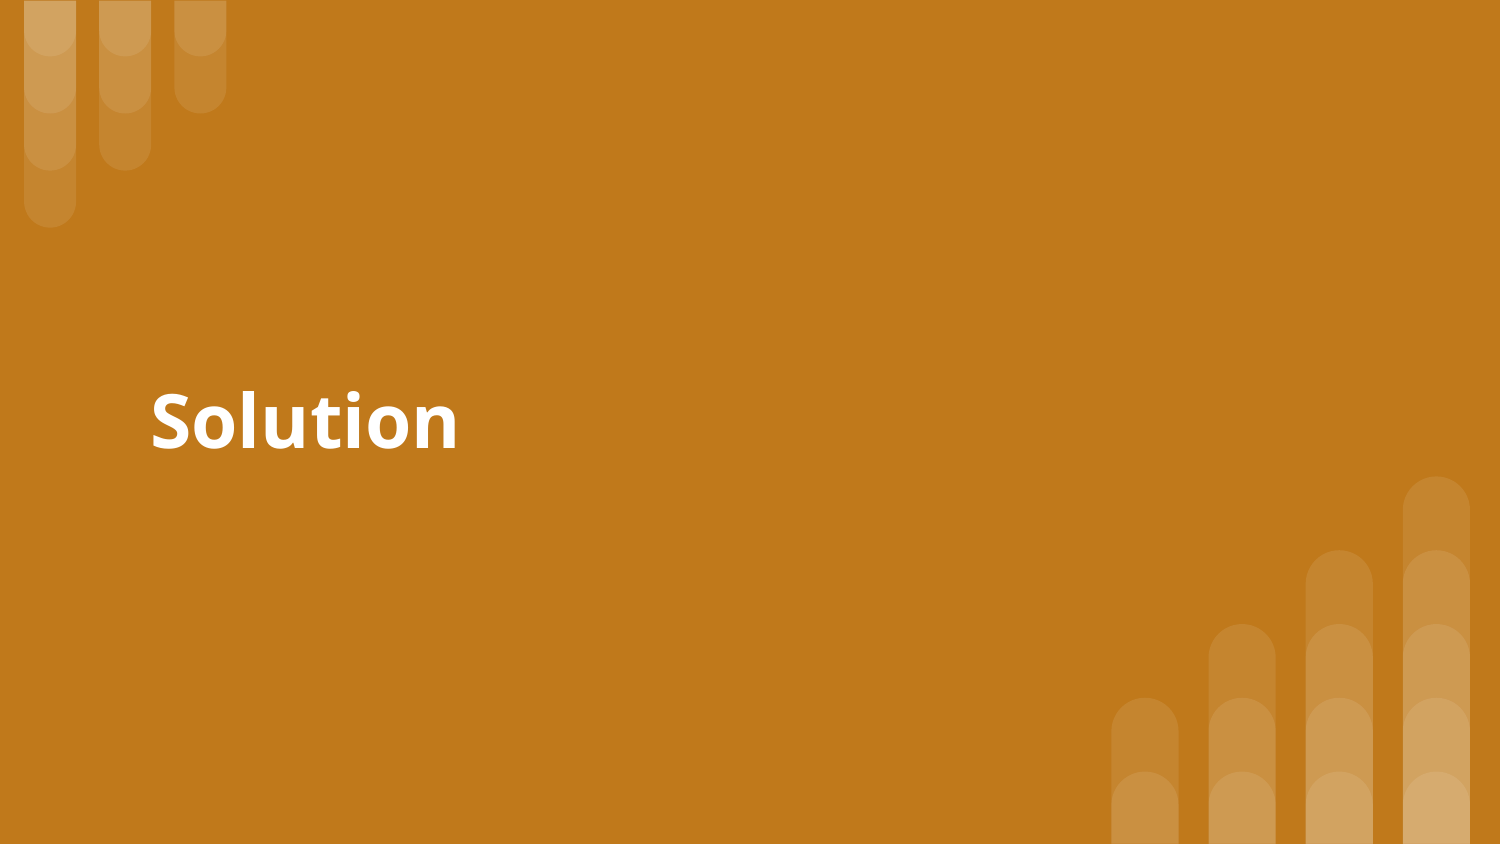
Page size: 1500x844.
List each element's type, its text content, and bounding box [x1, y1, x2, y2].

title Solution [135, 264, 1097, 572]
